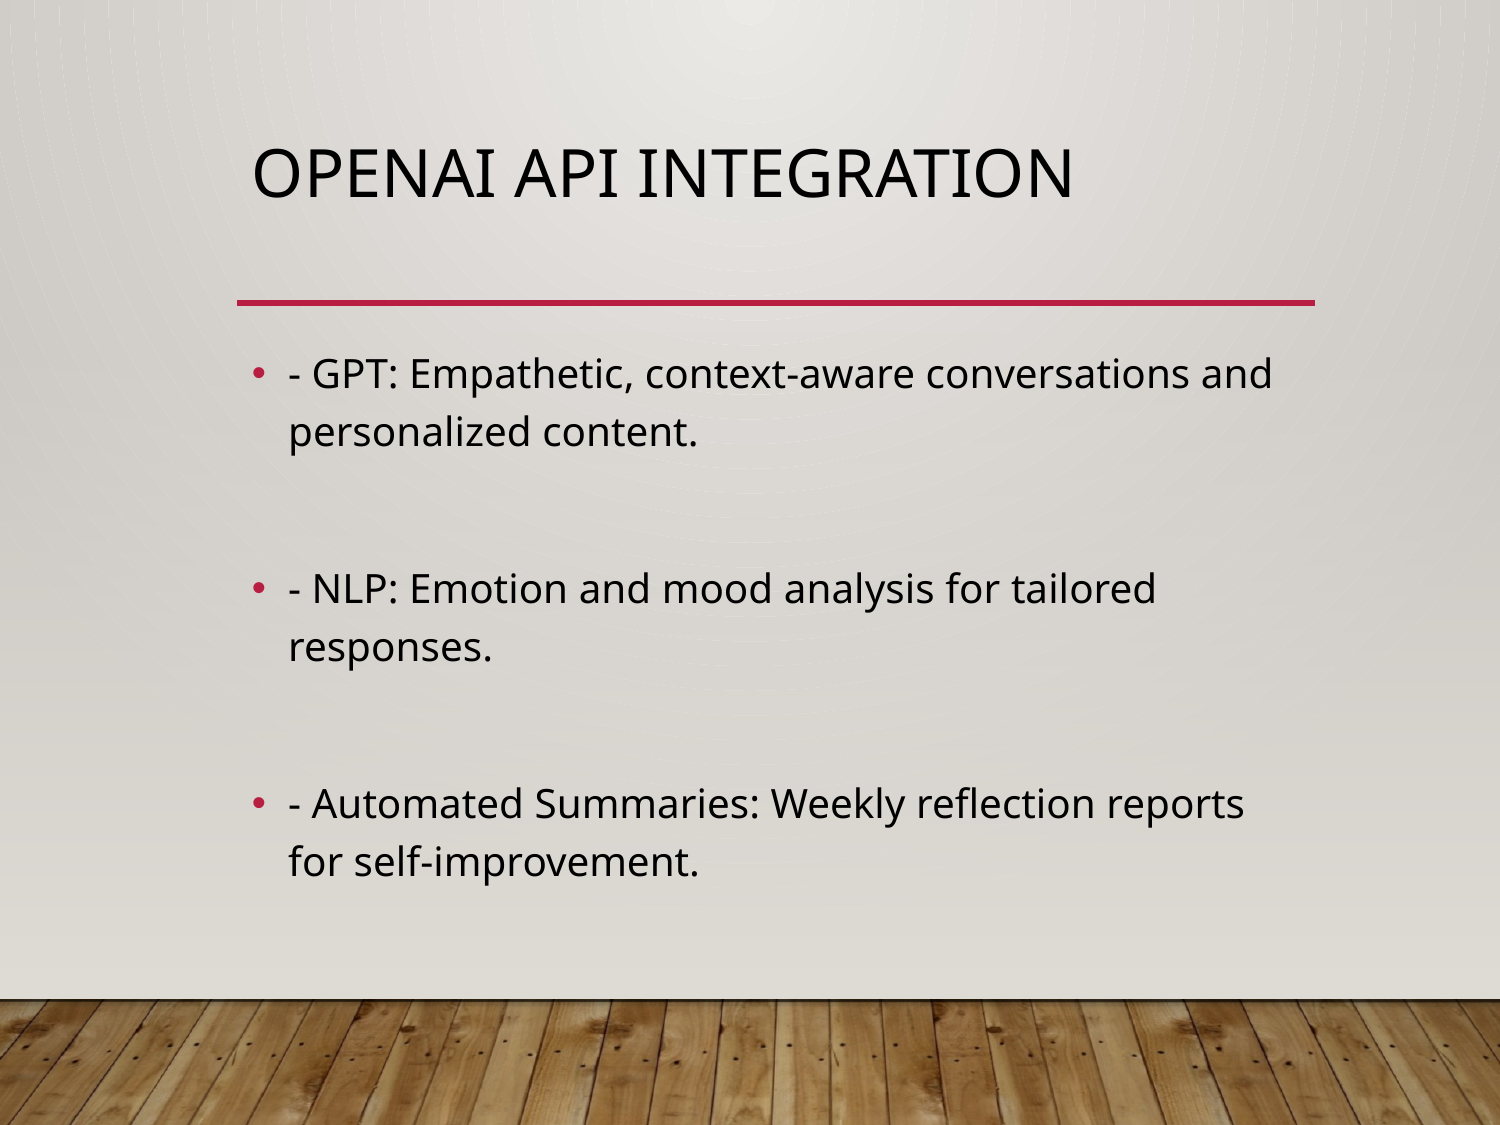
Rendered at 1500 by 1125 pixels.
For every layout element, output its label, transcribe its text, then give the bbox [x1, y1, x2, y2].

title OpenAI API Integration [236, 131, 1315, 305]
picture [0, 999, 1500, 1125]
list - GPT: Empathetic, context-aware conversations and personalized content. - NLP: Emotion and mood analysis for tailored responses. - Automated Summaries: Weekly reflection reports for self-improvement. [236, 330, 1315, 897]
